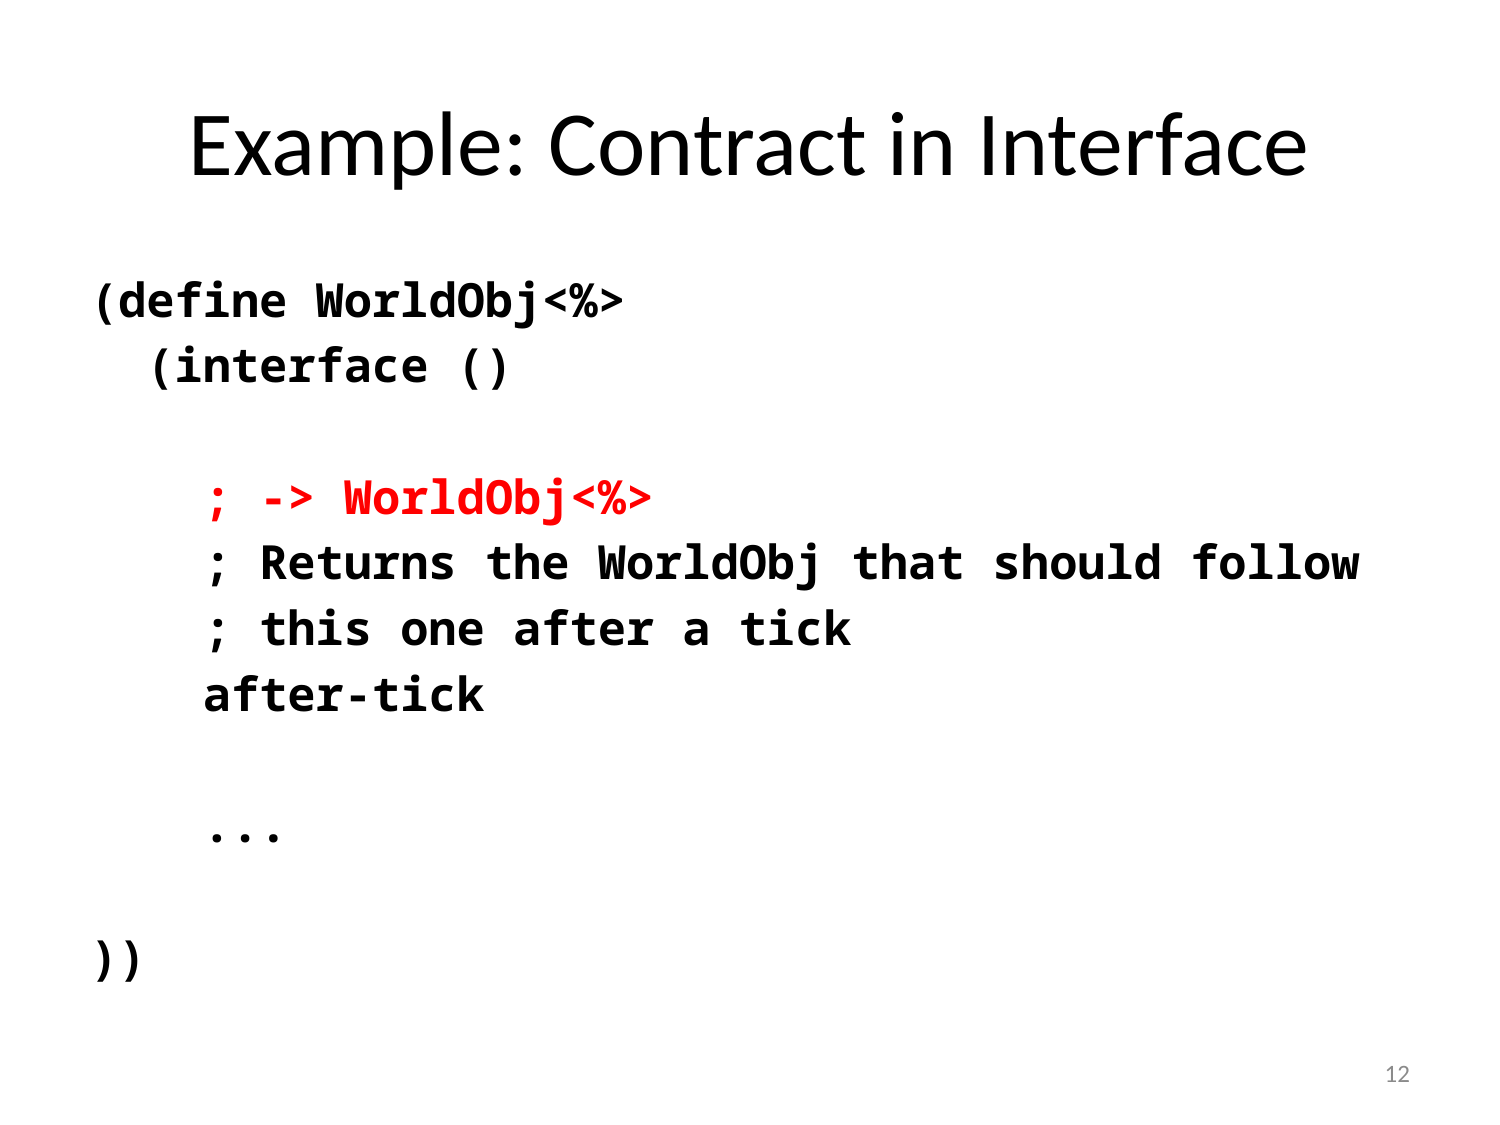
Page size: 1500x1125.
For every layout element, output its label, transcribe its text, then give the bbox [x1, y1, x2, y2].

list (define WorldObj<%> (interface () ; -> WorldObj<%> ; Returns the WorldObj that should follow ; this one after a tick after-tick ... )) [75, 262, 1425, 1005]
slide_number 12 [1074, 1042, 1425, 1103]
title Example: Contract in Interface [75, 45, 1425, 233]
